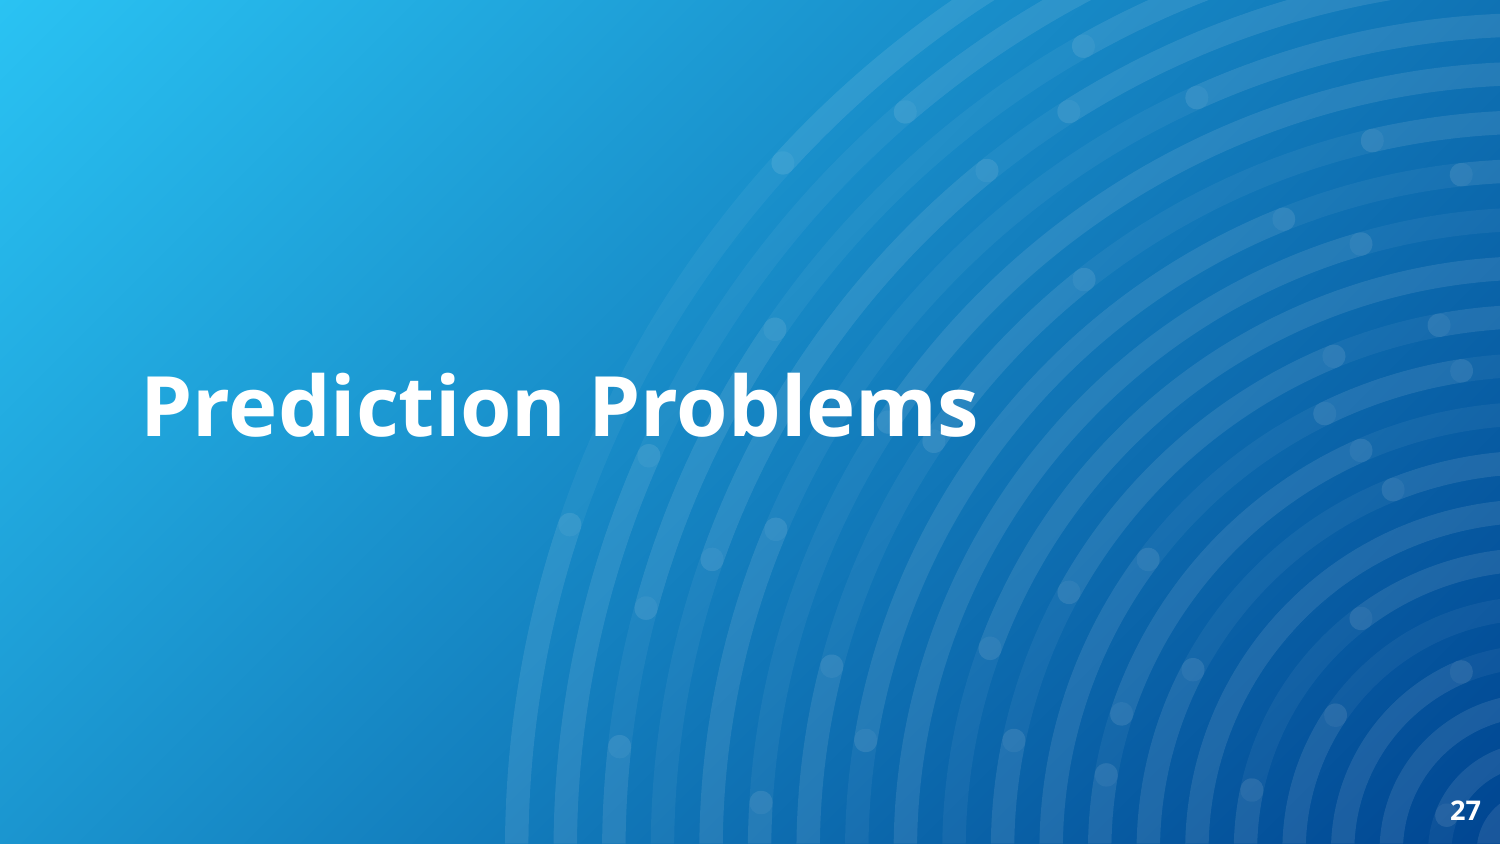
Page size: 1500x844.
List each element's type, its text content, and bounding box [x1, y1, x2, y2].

slide_number ‹#› [1391, 779, 1482, 844]
title Prediction Problems [140, 389, 1360, 455]
